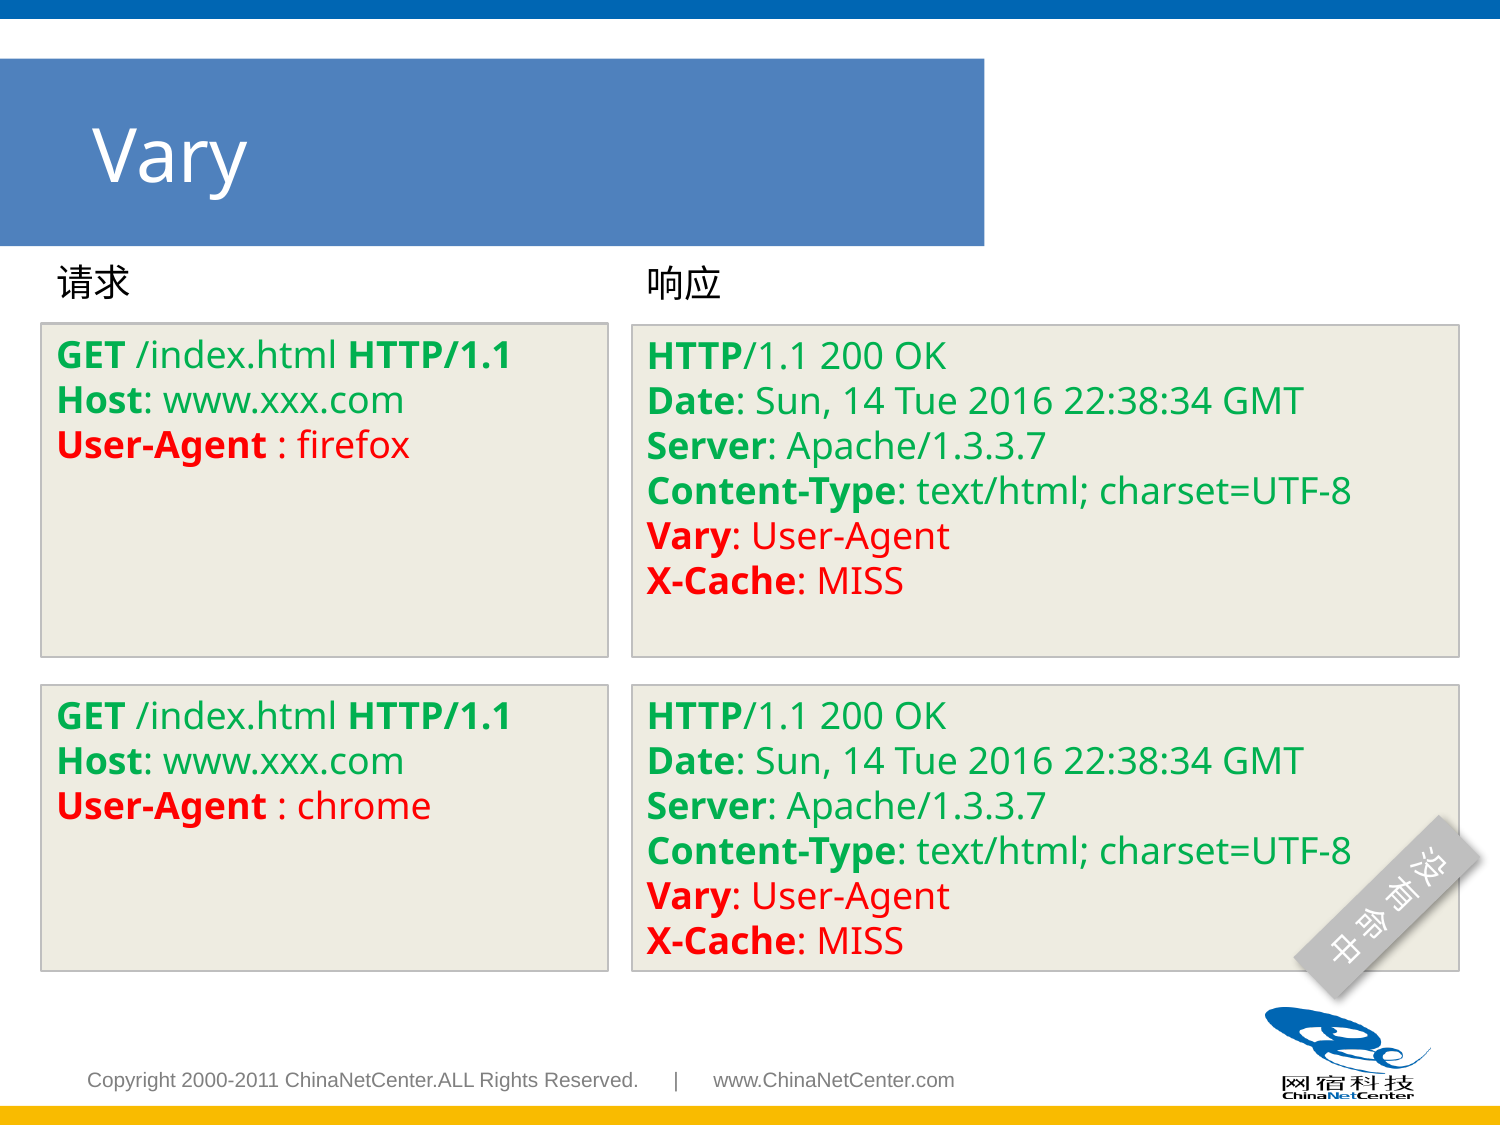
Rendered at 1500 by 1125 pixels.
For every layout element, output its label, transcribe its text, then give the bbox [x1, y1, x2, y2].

text_box HTTP/1.1 200 OK Date: Sun, 14 Tue 2016 22:38:34 GMT Server: Apache/1.3.3.7 Content-Type: text/html; charset=UTF-8 Vary: User-Agent X-Cache: MISS [631, 324, 1459, 657]
text_box Vary [0, 56, 986, 248]
text_box 响应 [631, 252, 823, 313]
text_box 请求 [41, 251, 254, 311]
picture [1265, 1007, 1431, 1099]
text_box GET /index.html HTTP/1.1 Host: www.xxx.com User-Agent : chrome [41, 684, 609, 972]
text_box GET /index.html HTTP/1.1 Host: www.xxx.com User-Agent : firefox [41, 323, 609, 657]
text_box HTTP/1.1 200 OK Date: Sun, 14 Tue 2016 22:38:34 GMT Server: Apache/1.3.3.7 Content-Type: text/html; charset=UTF-8 Vary: User-Agent X-Cache: MISS [631, 684, 1459, 972]
text_box 没有命中 [1291, 812, 1483, 1002]
